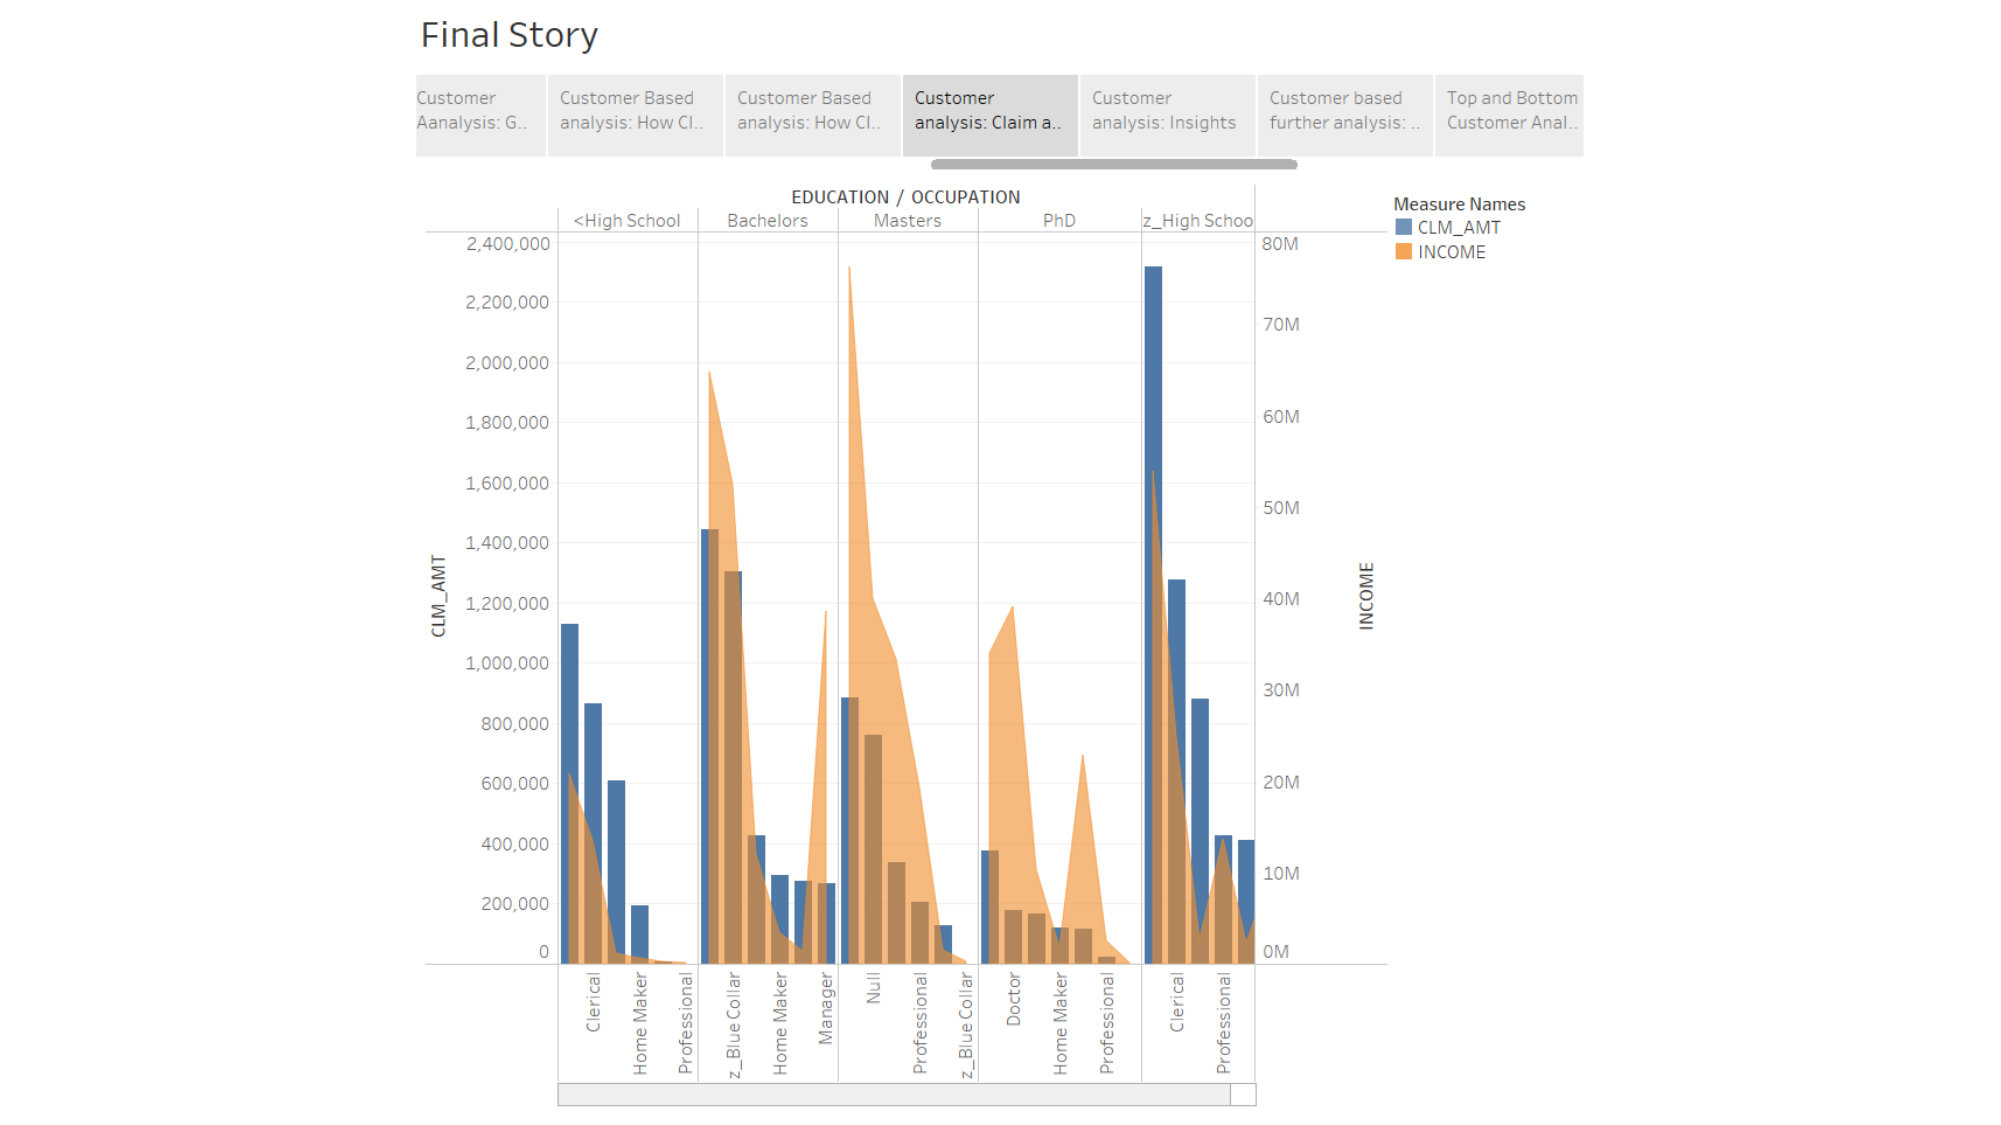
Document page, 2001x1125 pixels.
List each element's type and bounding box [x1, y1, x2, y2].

picture [407, 0, 1593, 1125]
